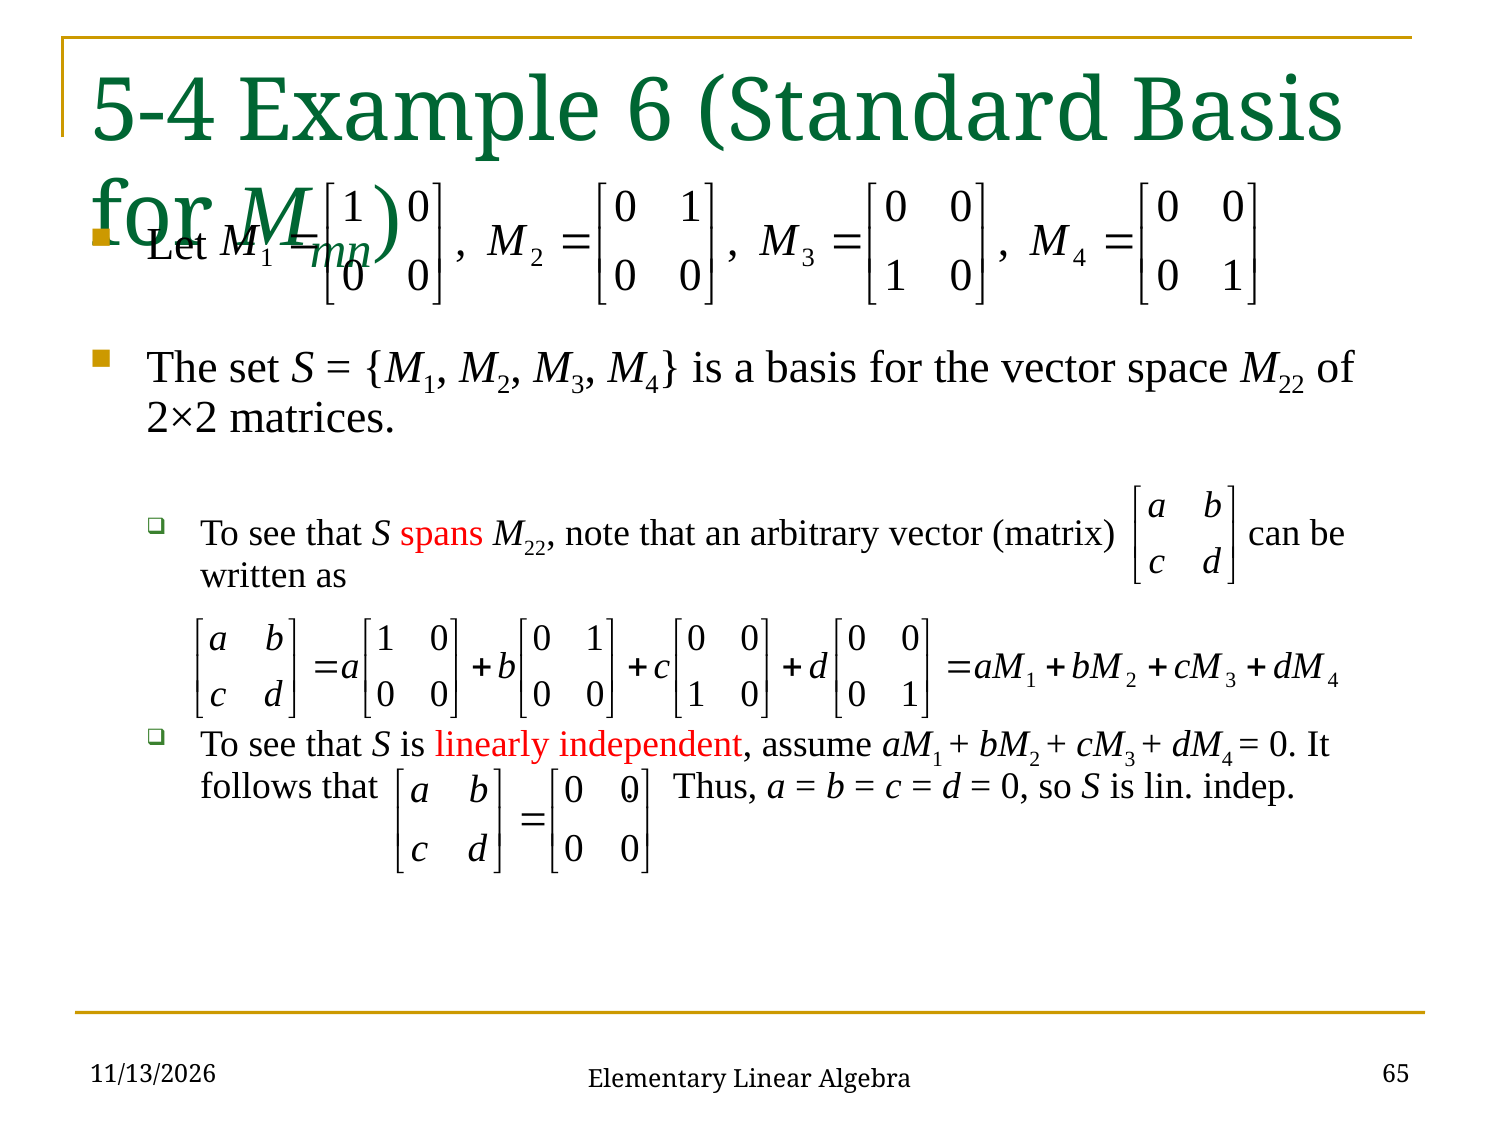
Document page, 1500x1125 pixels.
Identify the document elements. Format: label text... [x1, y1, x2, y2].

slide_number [74, 1023, 426, 1100]
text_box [187, 612, 1344, 726]
list Let The set S = {M1, M2, M3, M4} is a basis for the vector space M22 of 2×2 matrices. To see that S spans M22, note that an arbitrary vector (matrix) can be written as To see that S is linearly independent, assume aM1 + bM2 + cM3 + dM4 = 0. It follows that . Thus, a = b = c = d = 0, so S is lin. indep. [75, 212, 1425, 1006]
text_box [1125, 479, 1247, 592]
footer Elementary Linear Algebra [512, 1024, 988, 1101]
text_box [387, 762, 663, 881]
slide_number 65 [1074, 1023, 1426, 1100]
title 5-4 Example 6 (Standard Basis for Mmn) [75, 45, 1463, 233]
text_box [212, 174, 1274, 313]
